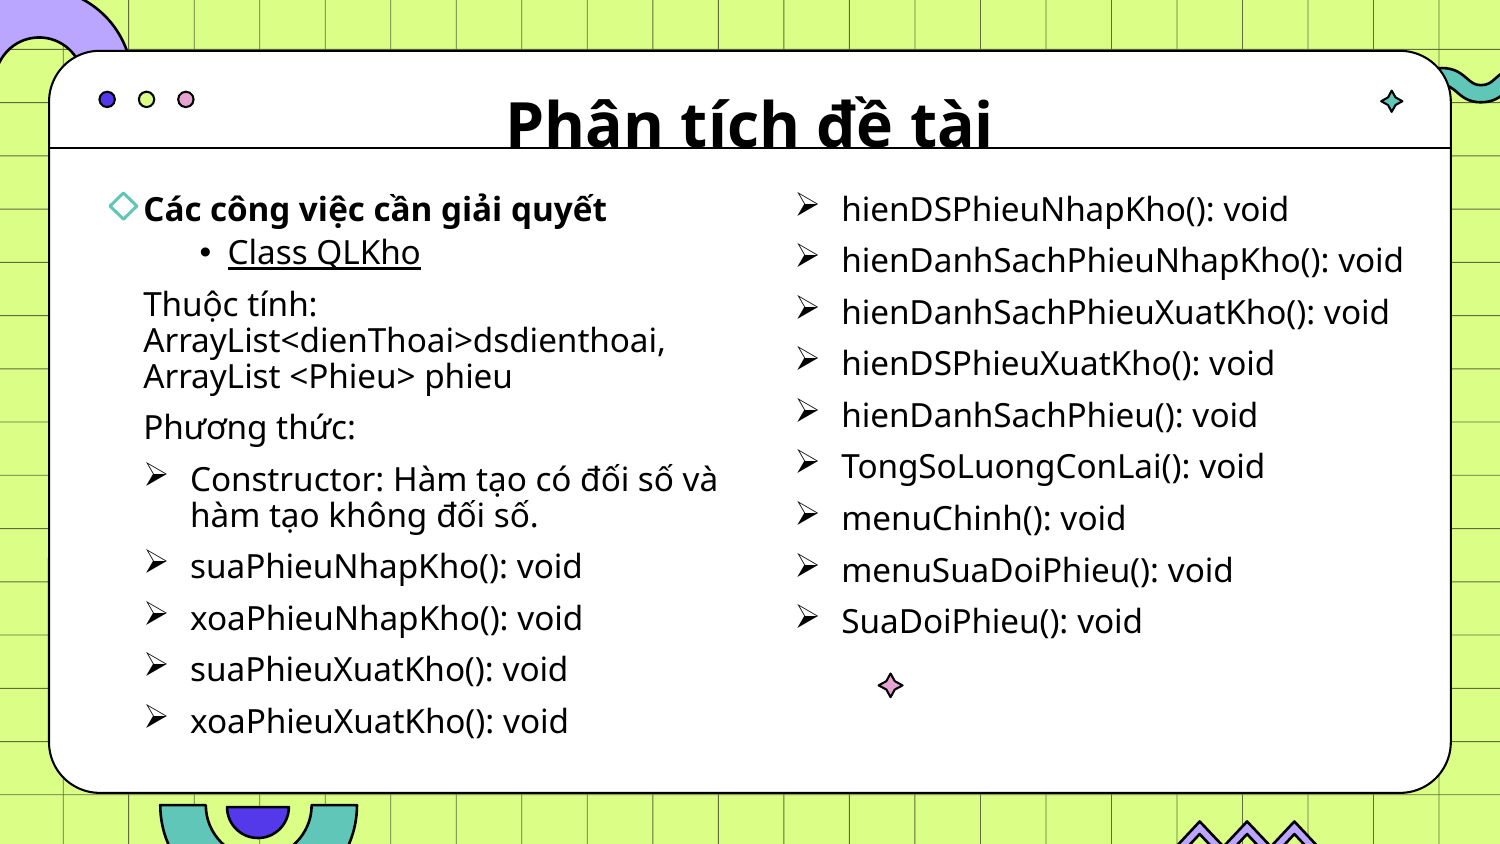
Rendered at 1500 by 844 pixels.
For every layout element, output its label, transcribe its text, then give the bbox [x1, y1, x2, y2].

text_box [1381, 90, 1403, 112]
text_box [1178, 821, 1222, 844]
text_box [108, 191, 139, 221]
title Phân tích đề tài [118, 96, 1382, 157]
text_box [878, 673, 903, 698]
text_box [1225, 821, 1269, 844]
text_box [98, 90, 116, 109]
text_box [177, 90, 195, 109]
list Các công việc cần giải quyết Class QLKho Thuộc tính: ArrayList<dienThoai>dsdienthoai, ArrayList <Phieu> phieu Phương thức: Constructor: Hàm tạo có đối số và hàm tạo không đối số. suaPhieuNhapKho(): void xoaPhieuNhapKho(): void suaPhieuXuatKho(): void xoaPhieuXuatKho(): void hienDSPhieuNhapKho(): void hienDanhSachPhieuNhapKho(): void hienDanhSachPhieuXuatKho(): void hienDSPhieuXuatKho(): void hienDanhSachPhieu(): void TongSoLuongConLai(): void menuChinh(): void menuSuaDoiPhieu(): void SuaDoiPhieu(): void [128, 184, 1446, 787]
text_box [1273, 821, 1316, 844]
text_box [160, 805, 357, 844]
text_box [137, 90, 156, 109]
